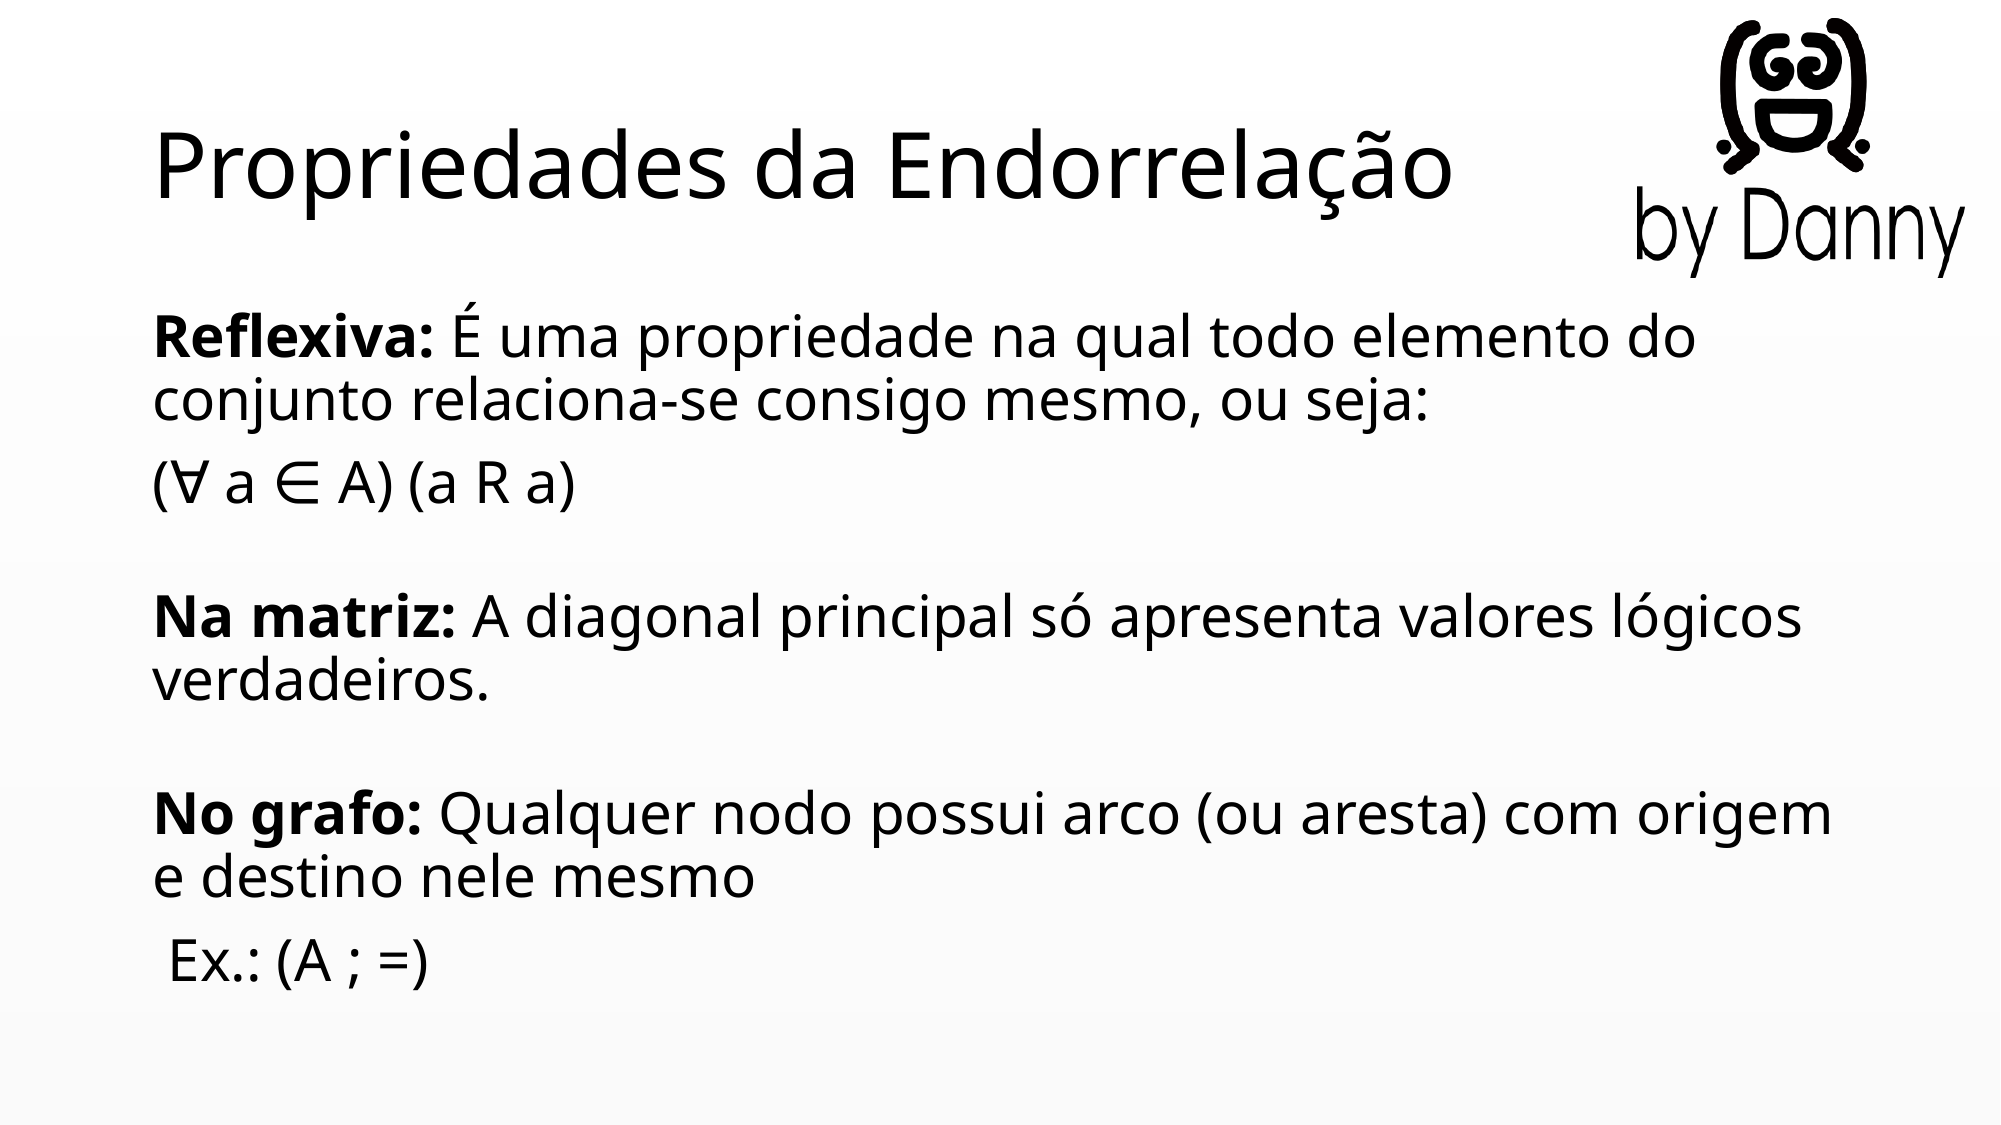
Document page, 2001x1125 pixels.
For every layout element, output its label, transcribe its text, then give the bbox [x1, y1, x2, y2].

list Reflexiva: É uma propriedade na qual todo elemento do conjunto relaciona-se consigo mesmo, ou seja: (∀ a ∈ A) (a R a) Na matriz: A diagonal principal só apresenta valores lógicos verdadeiros. No grafo: Qualquer nodo possui arco (ou aresta) com origem e destino nele mesmo Ex.: (A ; =) [137, 299, 1863, 1014]
title Propriedades da Endorrelação [137, 59, 1863, 278]
picture [1637, 18, 1965, 278]
